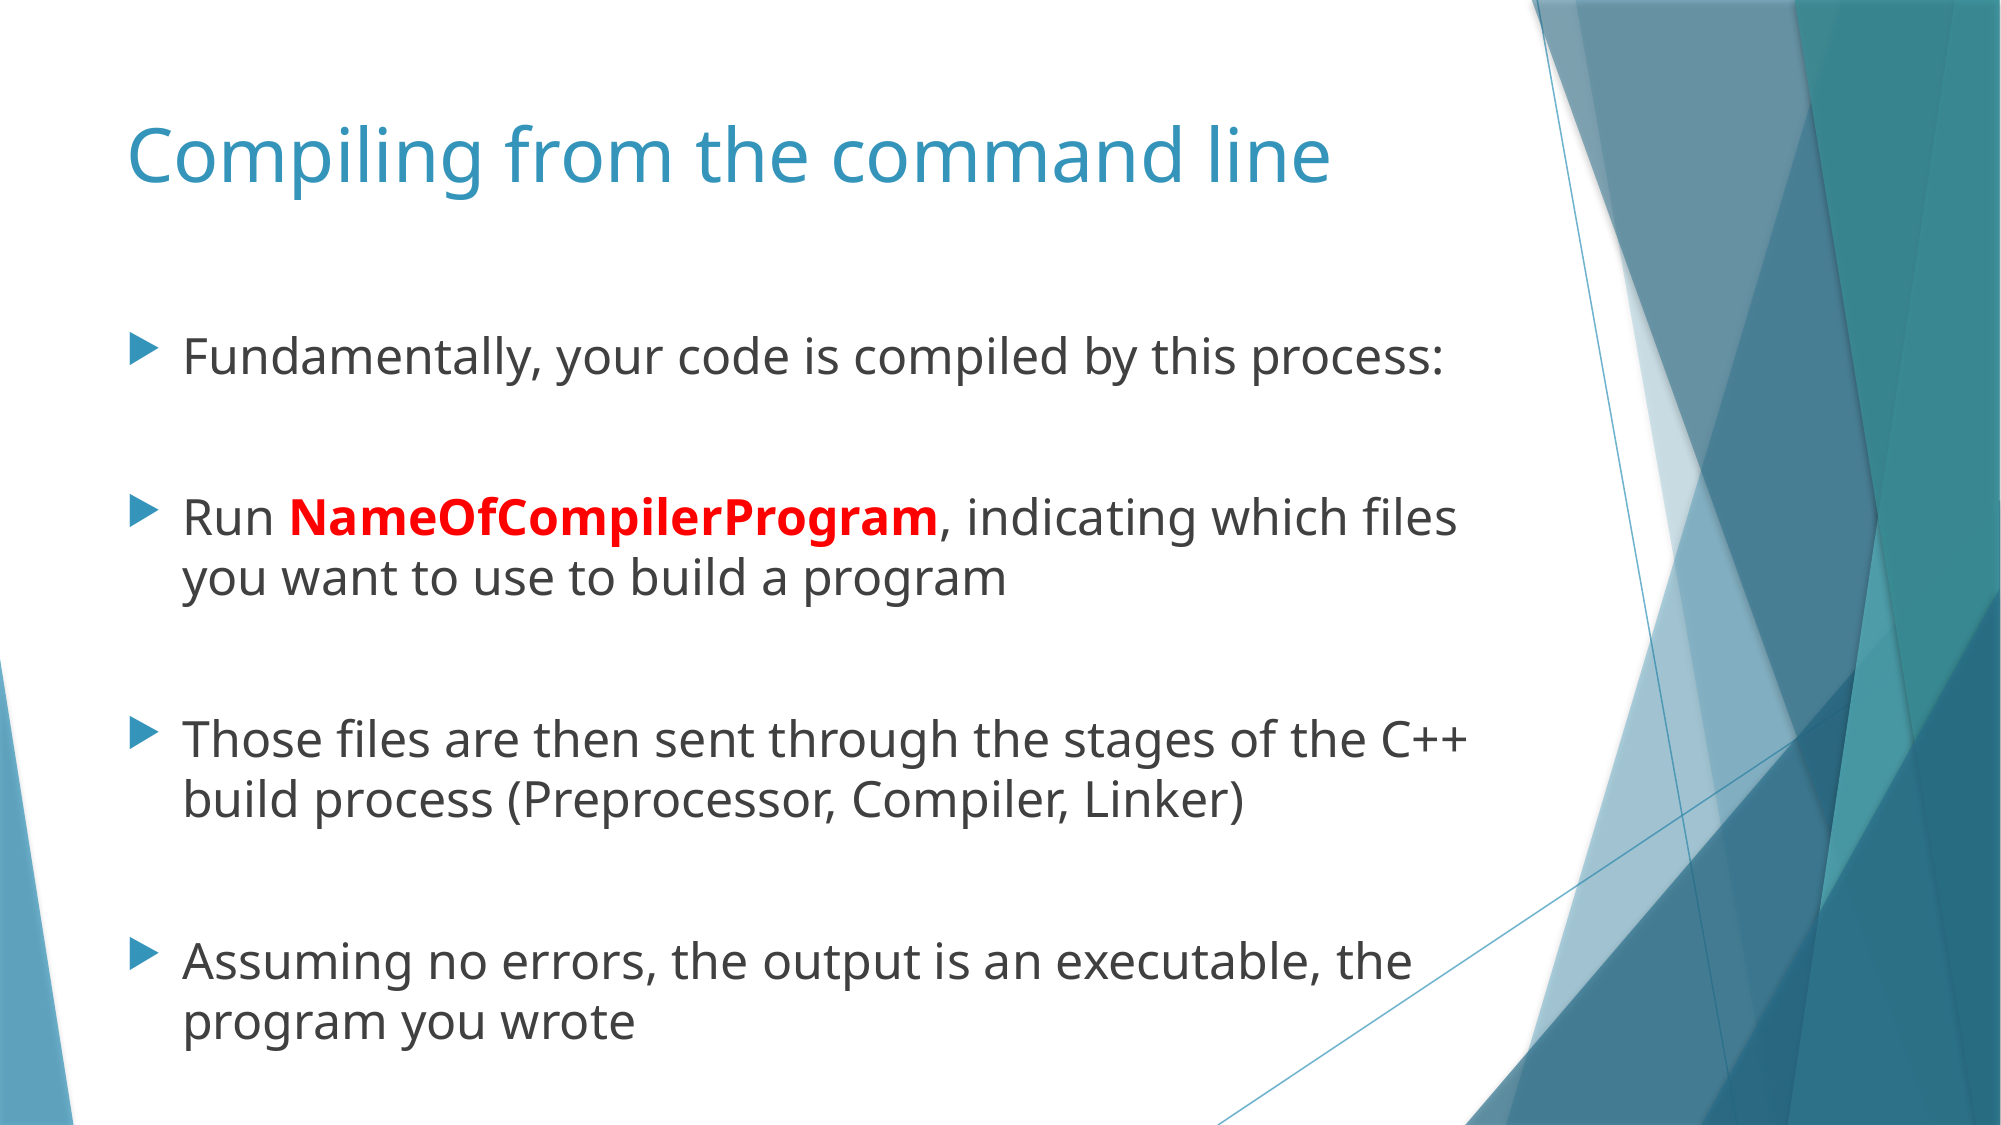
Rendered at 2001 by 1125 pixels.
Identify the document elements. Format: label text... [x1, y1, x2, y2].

title Compiling from the command line [111, 99, 1522, 316]
list Fundamentally, your code is compiled by this process: Run NameOfCompilerProgram, indicating which files you want to use to build a program Those files are then sent through the stages of the C++ build process (Preprocessor, Compiler, Linker) Assuming no errors, the output is an executable, the program you wrote [111, 316, 1522, 991]
